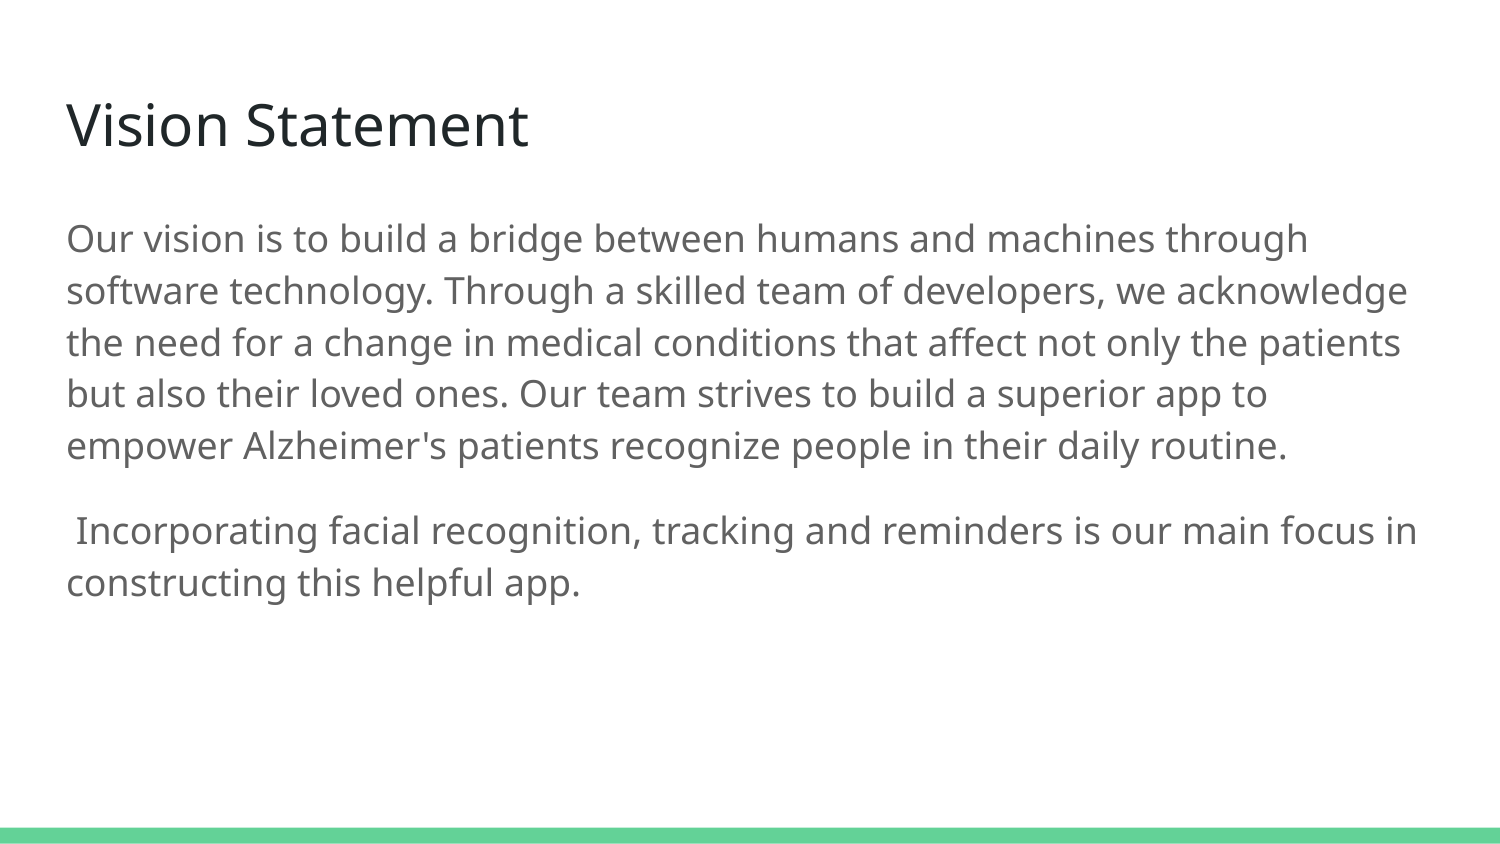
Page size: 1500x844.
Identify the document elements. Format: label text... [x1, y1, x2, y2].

title Vision Statement [51, 72, 1449, 167]
list Our vision is to build a bridge between humans and machines through software technology. Through a skilled team of developers, we acknowledge the need for a change in medical conditions that affect not only the patients but also their loved ones. Our team strives to build a superior app to empower Alzheimer's patients recognize people in their daily routine. Incorporating facial recognition, tracking and reminders is our main focus in constructing this helpful app. [51, 193, 1449, 754]
